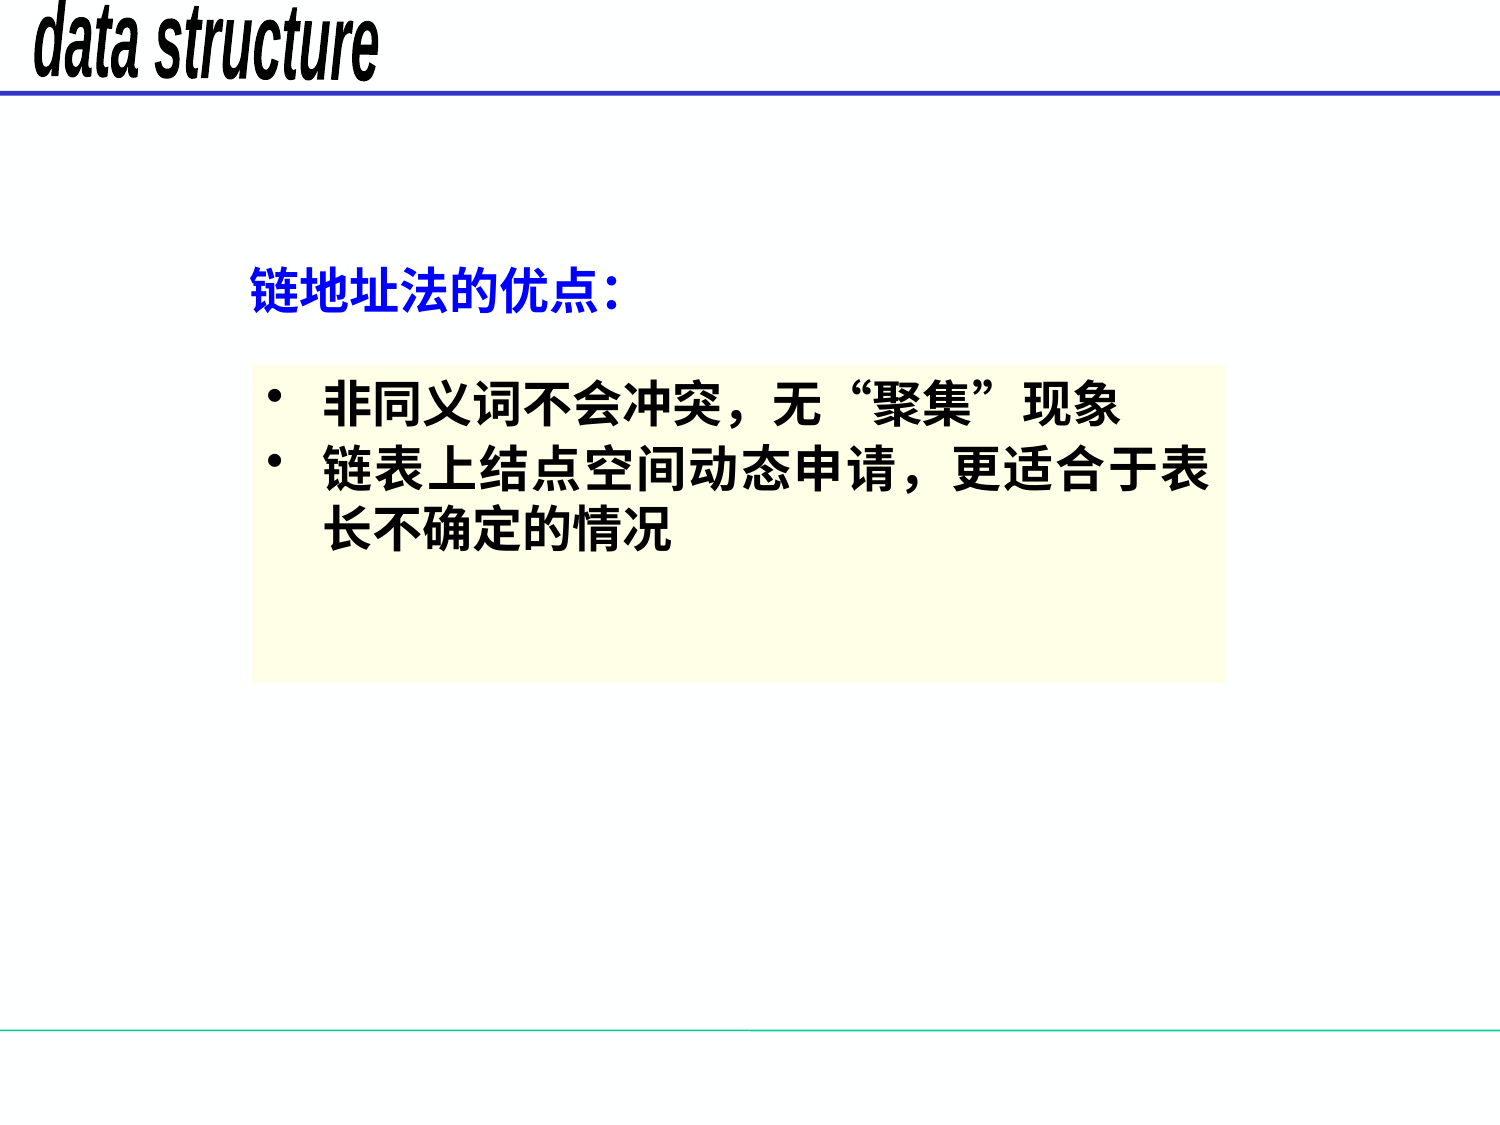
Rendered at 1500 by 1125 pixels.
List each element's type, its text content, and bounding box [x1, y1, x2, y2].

text_box 链地址法的优点： [234, 252, 665, 327]
text_box 非同义词不会冲突，无“聚集”现象 链表上结点空间动态申请，更适合于表长不确定的情况 [251, 364, 1226, 684]
